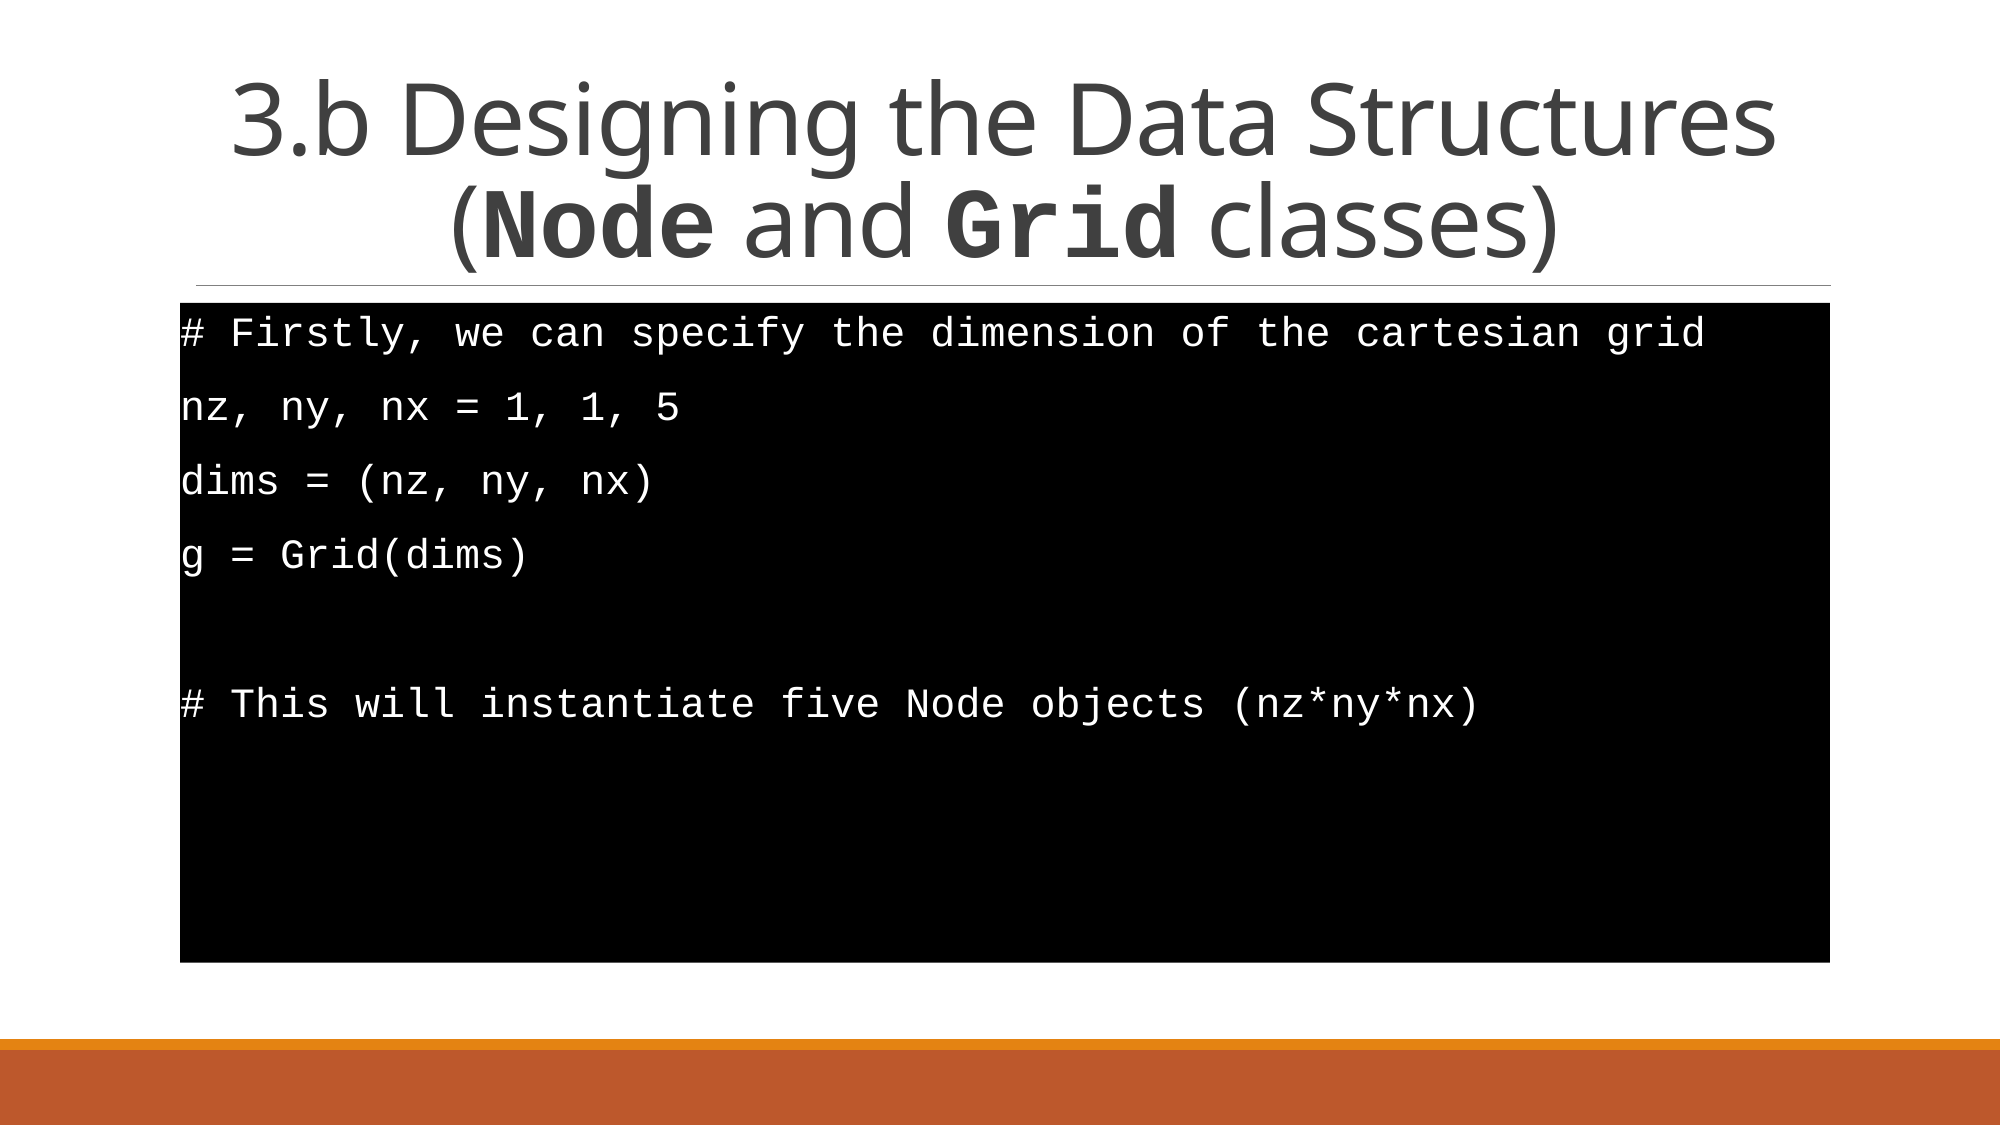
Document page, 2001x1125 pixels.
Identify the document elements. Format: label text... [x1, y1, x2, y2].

list # Firstly, we can specify the dimension of the cartesian grid nz, ny, nx = 1, 1, 5 dims = (nz, ny, nx) g = Grid(dims) # This will instantiate five Node objects (nz*ny*nx) [180, 302, 1830, 963]
title 3.b Designing the Data Structures (Node and Grid classes) [180, 47, 1830, 285]
